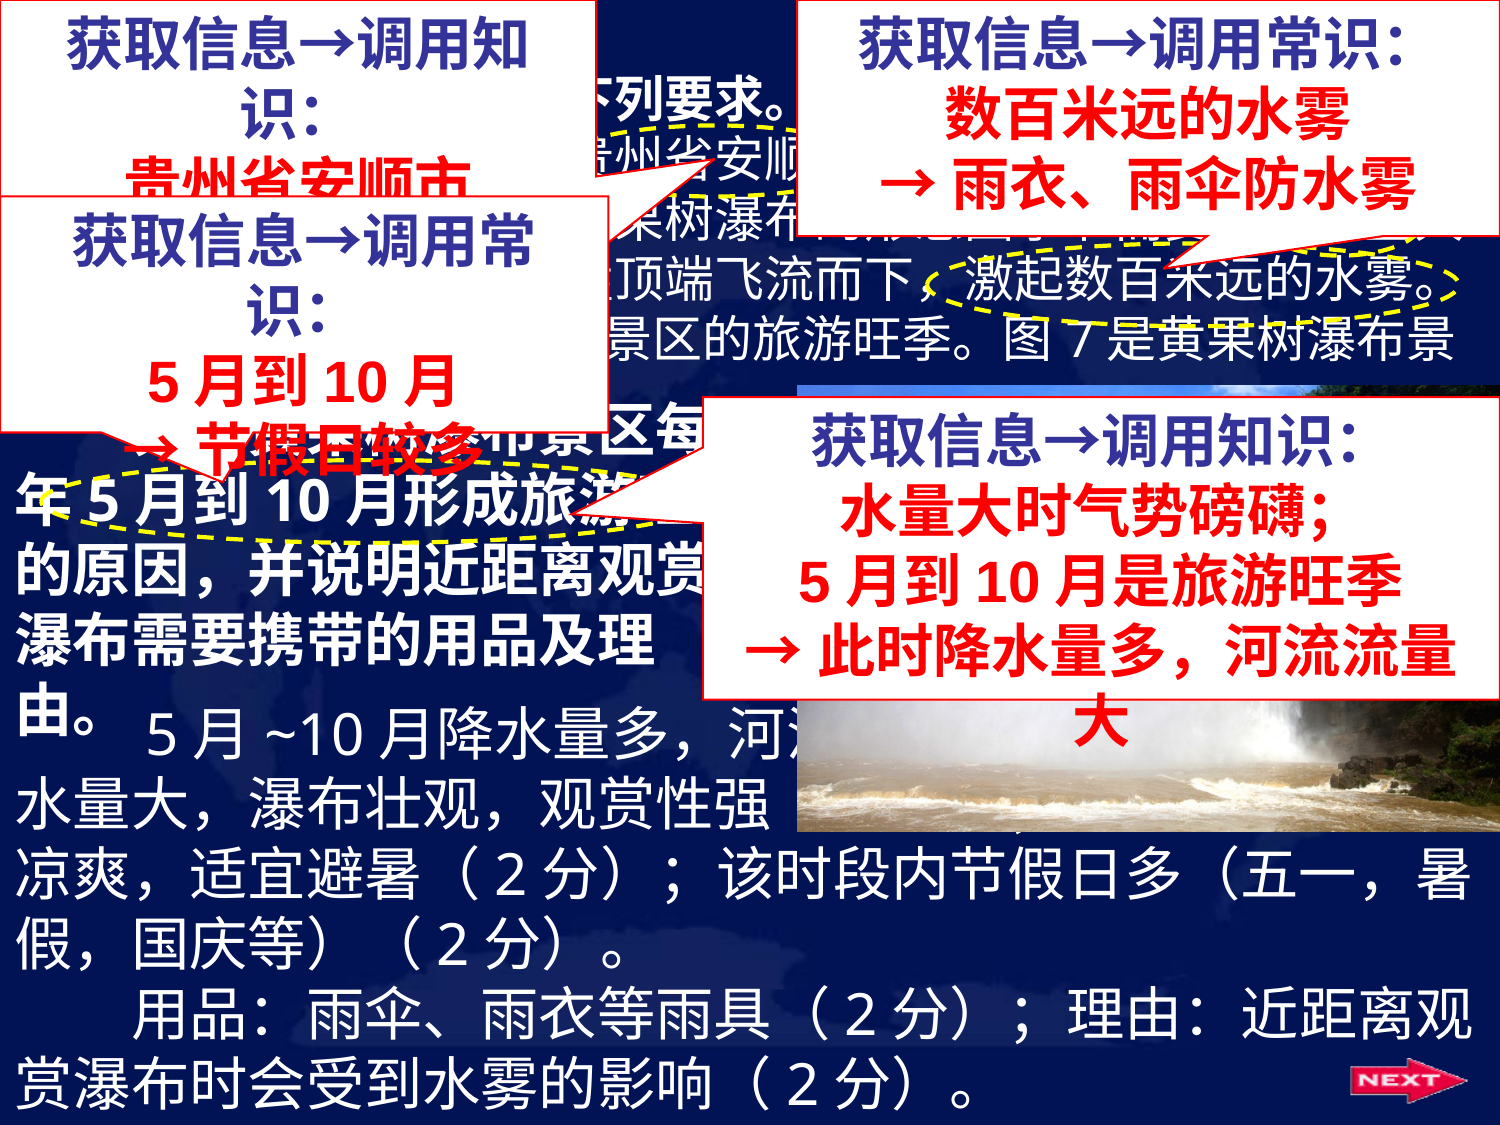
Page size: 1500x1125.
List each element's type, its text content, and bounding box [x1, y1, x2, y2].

text_box 42.（10分）旅游地理 阅读图文资料，完成下列要求。 黄果树瀑布位于我国贵州省安顺市，落差74米，宽81米，是世界著名的大瀑布之一。黄果树瀑布的形态因季节而变化，水量大时，气势磅礴，河水从断崖顶端飞流而下，激起数百米远的水雾。每年5月到10月是黄果树景区的旅游旺季。图7是黄果树瀑布景观图。 [597, 0, 797, 137]
text_box 分析黄果树瀑布景区每年5月到10月形成旅游旺季的原因，并说明近距离观赏瀑布需要携带的用品及理由。 [236, 385, 786, 477]
picture [796, 385, 1500, 832]
text_box 42.（10分）旅游地理 阅读图文资料，完成下列要求。 黄果树瀑布位于我国贵州省安顺市，落差74米，宽81米，是世界著名的大瀑布之一。黄果树瀑布的形态因季节而变化，水量大时，气势磅礴，河水从断崖顶端飞流而下，激起数百米远的水雾。每年5月到10月是黄果树景区的旅游旺季。图7是黄果树瀑布景观图。 [609, 192, 1500, 397]
text_box [597, 125, 797, 197]
text_box 获取信息→调用知识： 贵州省安顺市 →位于云贵高原 →夏季较凉爽 [0, 0, 715, 243]
text_box 5月~10月降水量多，河流 水量大，瀑布壮观，观赏性强（2分）；当地夏季气候较凉爽，适宜避暑（2分）；该时段内节假日多（五一，暑假，国庆等）（2分）。 用品：雨伞、雨衣等雨具（2分）；理由：近距离观赏瀑布时会受到水雾的影响（2分）。 [0, 700, 1500, 1125]
text_box 获取信息→调用常识： 5月到10月 →节假日较多 [0, 196, 609, 483]
picture [1340, 1058, 1477, 1106]
text_box 获取信息→调用知识： 水量大时气势磅礴； 5月到10月是旅游旺季 →此时降水量多，河流流量大 [571, 397, 791, 700]
text_box [1315, 237, 1414, 254]
text_box [927, 243, 1459, 327]
text_box 分析黄果树瀑布景区每年5月到10月形成旅游旺季的原因，并说明近距离观赏瀑布需要携带的用品及理由。 [0, 433, 786, 751]
text_box [41, 460, 664, 543]
text_box 获取信息→调用常识： 数百米远的水雾 →雨衣、雨伞防水雾 [797, 0, 1500, 269]
